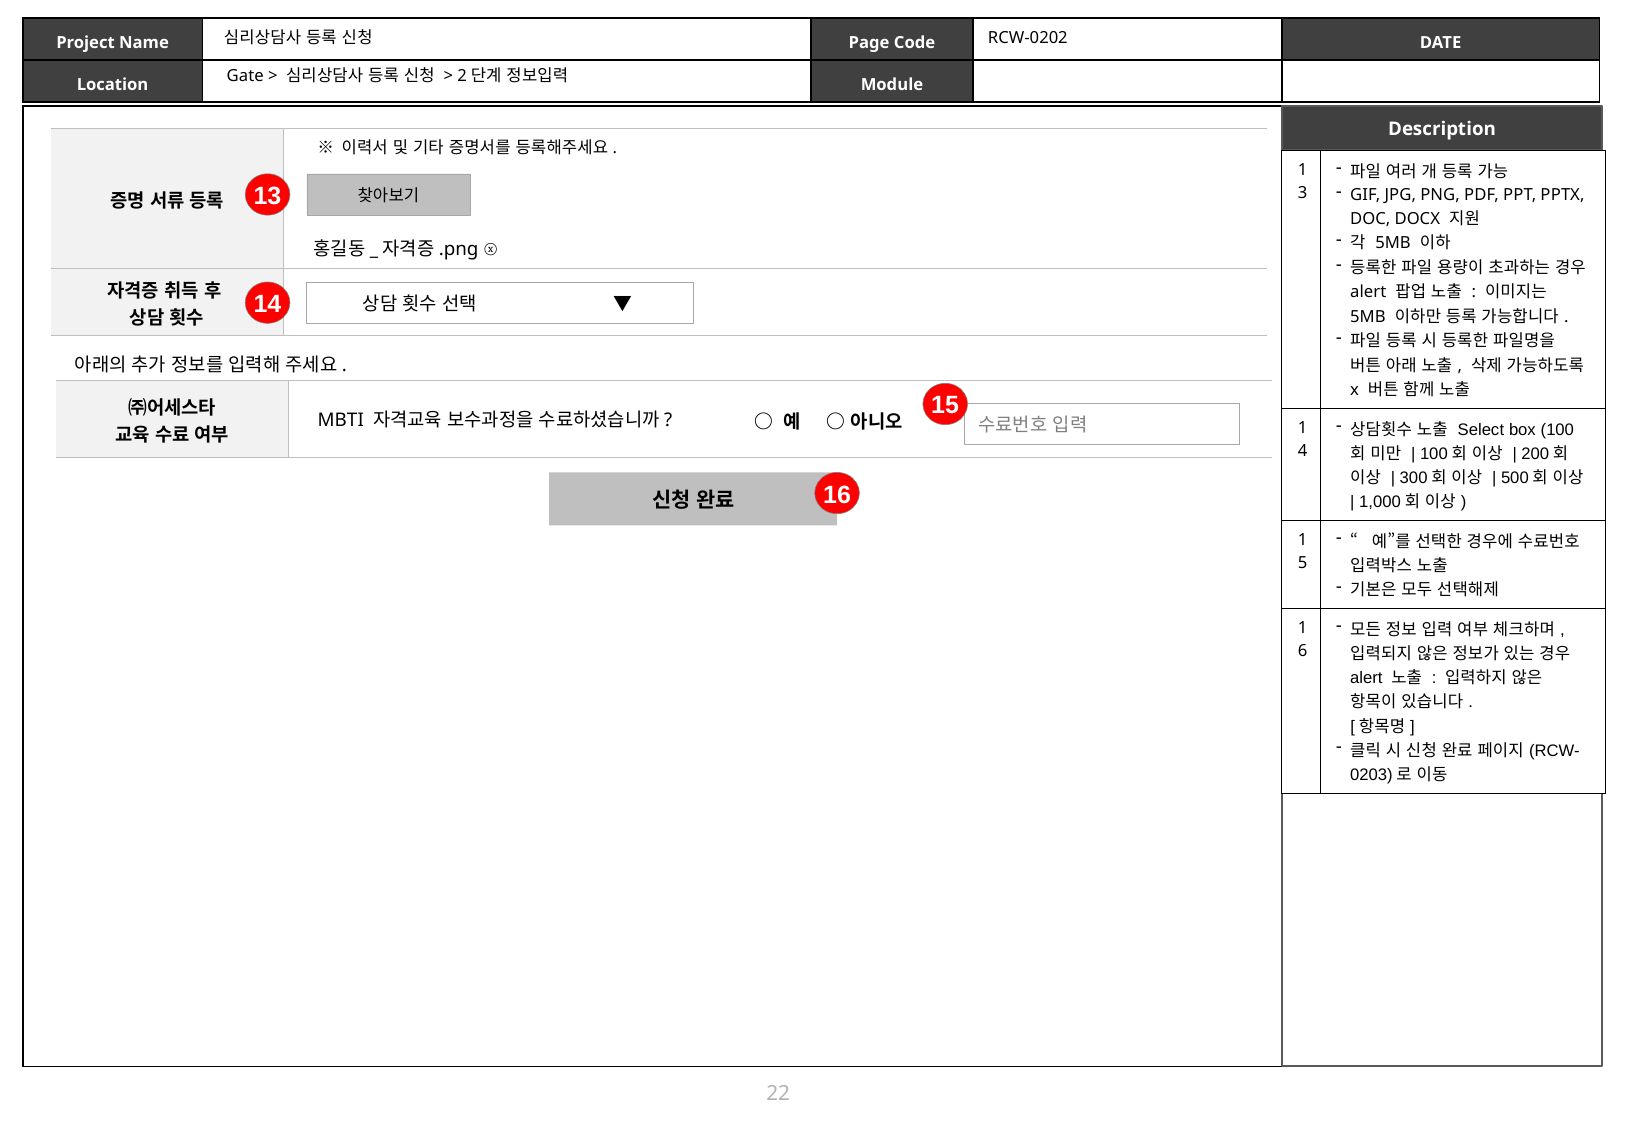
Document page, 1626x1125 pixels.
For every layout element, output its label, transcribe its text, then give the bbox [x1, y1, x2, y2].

text_box 심리상담사 등록 신청 [209, 19, 388, 54]
text_box 상담 횟수 선택 ▼ [305, 280, 695, 325]
text_box MBTI 자격교육 보수과정을 수료하셨습니까? [302, 400, 688, 438]
text_box 신청 완료 [547, 470, 839, 528]
text_box RCW-0202 [973, 19, 1083, 54]
text_box 16 [812, 470, 862, 516]
slide_number 22 [588, 1063, 968, 1124]
table_cell [284, 269, 1267, 335]
text_box 찾아보기 [305, 172, 472, 217]
text_box ※ 이력서 및 기타 증명서를 등록해주세요. [302, 129, 633, 165]
table_cell 14 [1282, 409, 1320, 520]
table_cell 모든 정보 입력 여부 체크하며, 입력되지 않은 정보가 있는 경우 alert 노출 : 입력하지 않은 항목이 있습니다. [항목명] 클릭 시 신청 완료 페이지(RCW-0203)로 이동 [1321, 609, 1605, 793]
table_header 13 [1282, 151, 1320, 408]
table_header 증명 서류 등록 [51, 129, 283, 268]
text_box ○ 예 ○ 아니오 [740, 402, 918, 440]
table_cell 상담횟수 노출 Select box (100회 미만 | 100회 이상 | 200회 이상 | 300회 이상 | 500회 이상 | 1,000회 이상) [1321, 409, 1605, 520]
table_header [284, 129, 1267, 268]
text_box 15 [920, 381, 970, 427]
table_header [289, 381, 1272, 457]
text_box 홍길동_자격증.png ⓧ [298, 218, 698, 267]
text_box Gate > 심리상담사 등록 신청 > 2단계 정보입력 [211, 57, 584, 93]
text_box 수료번호 입력 [962, 401, 1241, 446]
table_header 파일 여러 개 등록 가능 GIF, JPG, PNG, PDF, PPT, PPTX, DOC, DOCX 지원 각 5MB 이하 등록한 파일 용량이 초과하는 경우 alert 팝업 노출 : 이미지는 5MB 이하만 등록 가능합니다. 파일 등록 시 등록한 파일명을 버튼 아래 노출, 삭제 가능하도록 x 버튼 함께 노출 [1321, 151, 1605, 408]
table_cell 자격증 취득 후 상담 횟수 [51, 269, 283, 335]
table_cell “예”를 선택한 경우에 수료번호 입력박스 노출 기본은 모두 선택해제 [1321, 521, 1605, 608]
text_box 아래의 추가 정보를 입력해 주세요. [60, 345, 362, 380]
text_box 14 [243, 279, 293, 326]
text_box 13 [243, 171, 293, 218]
table_cell 15 [1282, 521, 1320, 608]
table_header ㈜어세스타 교육 수료 여부 [56, 381, 288, 457]
table_cell 16 [1282, 609, 1320, 793]
